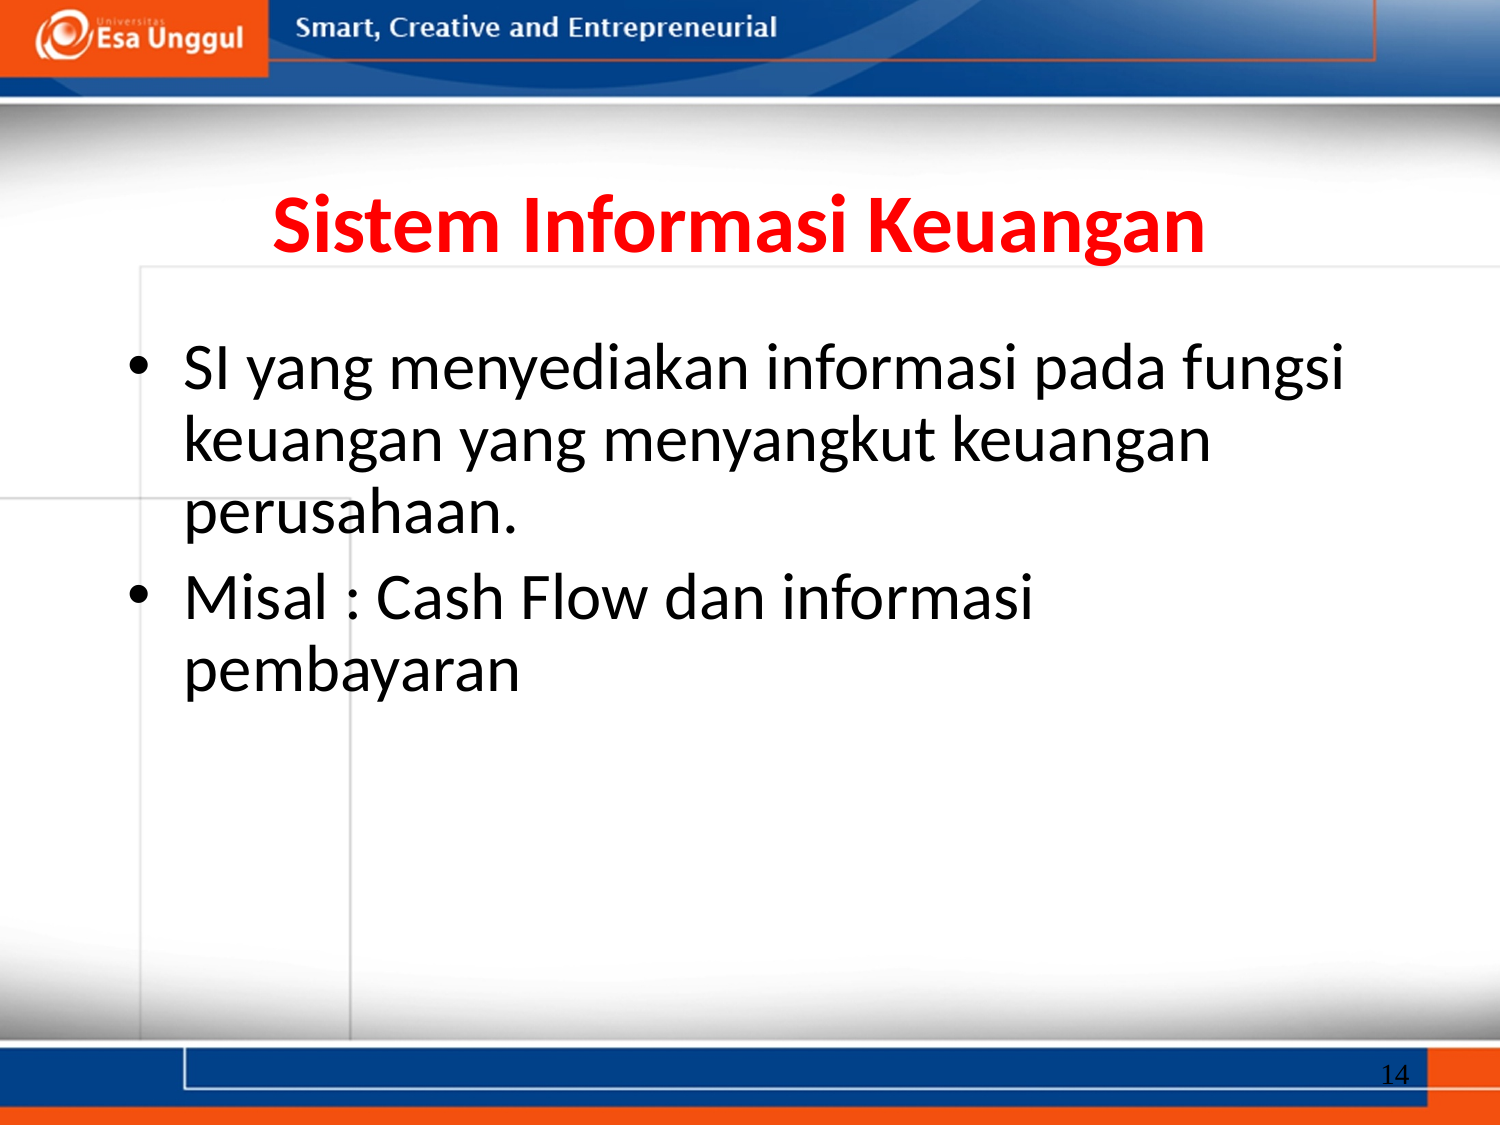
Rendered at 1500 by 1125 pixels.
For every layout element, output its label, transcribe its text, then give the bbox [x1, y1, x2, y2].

list SI yang menyediakan informasi pada fungsi keuangan yang menyangkut keuangan perusahaan. Misal : Cash Flow dan informasi pembayaran [112, 324, 1388, 1025]
slide_number 14 [1074, 1042, 1425, 1103]
title Sistem Informasi Keuangan [75, 125, 1425, 313]
picture [0, 0, 1500, 1125]
